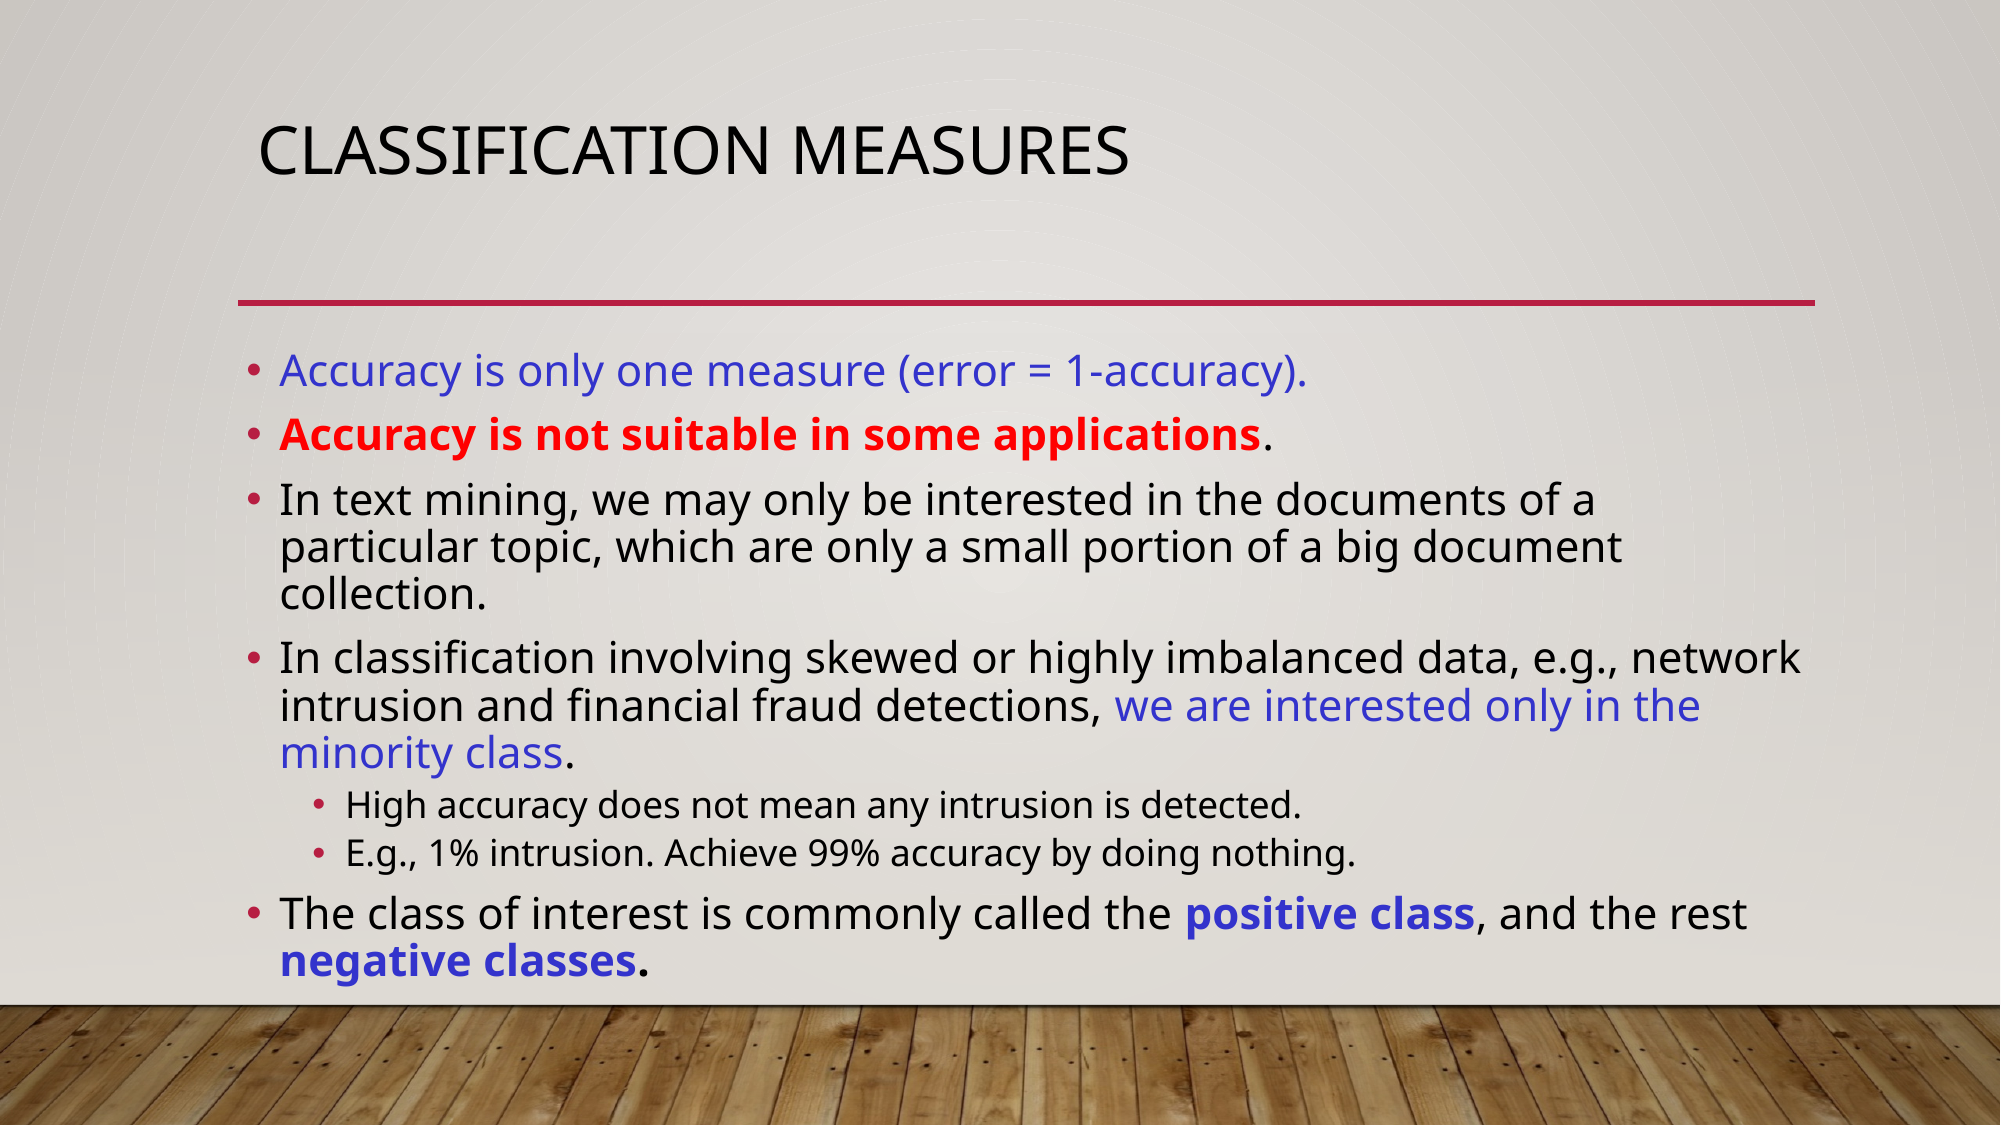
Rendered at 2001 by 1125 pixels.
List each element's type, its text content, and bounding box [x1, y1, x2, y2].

title Classification measures [242, 109, 1593, 297]
list Accuracy is only one measure (error = 1-accuracy). Accuracy is not suitable in some applications. In text mining, we may only be interested in the documents of a particular topic, which are only a small portion of a big document collection. In classification involving skewed or highly imbalanced data, e.g., network intrusion and financial fraud detections, we are interested only in the minority class. High accuracy does not mean any intrusion is detected. E.g., 1% intrusion. Achieve 99% accuracy by doing nothing. The class of interest is commonly called the positive class, and the rest negative classes. [231, 341, 1819, 997]
picture [0, 1005, 2000, 1125]
